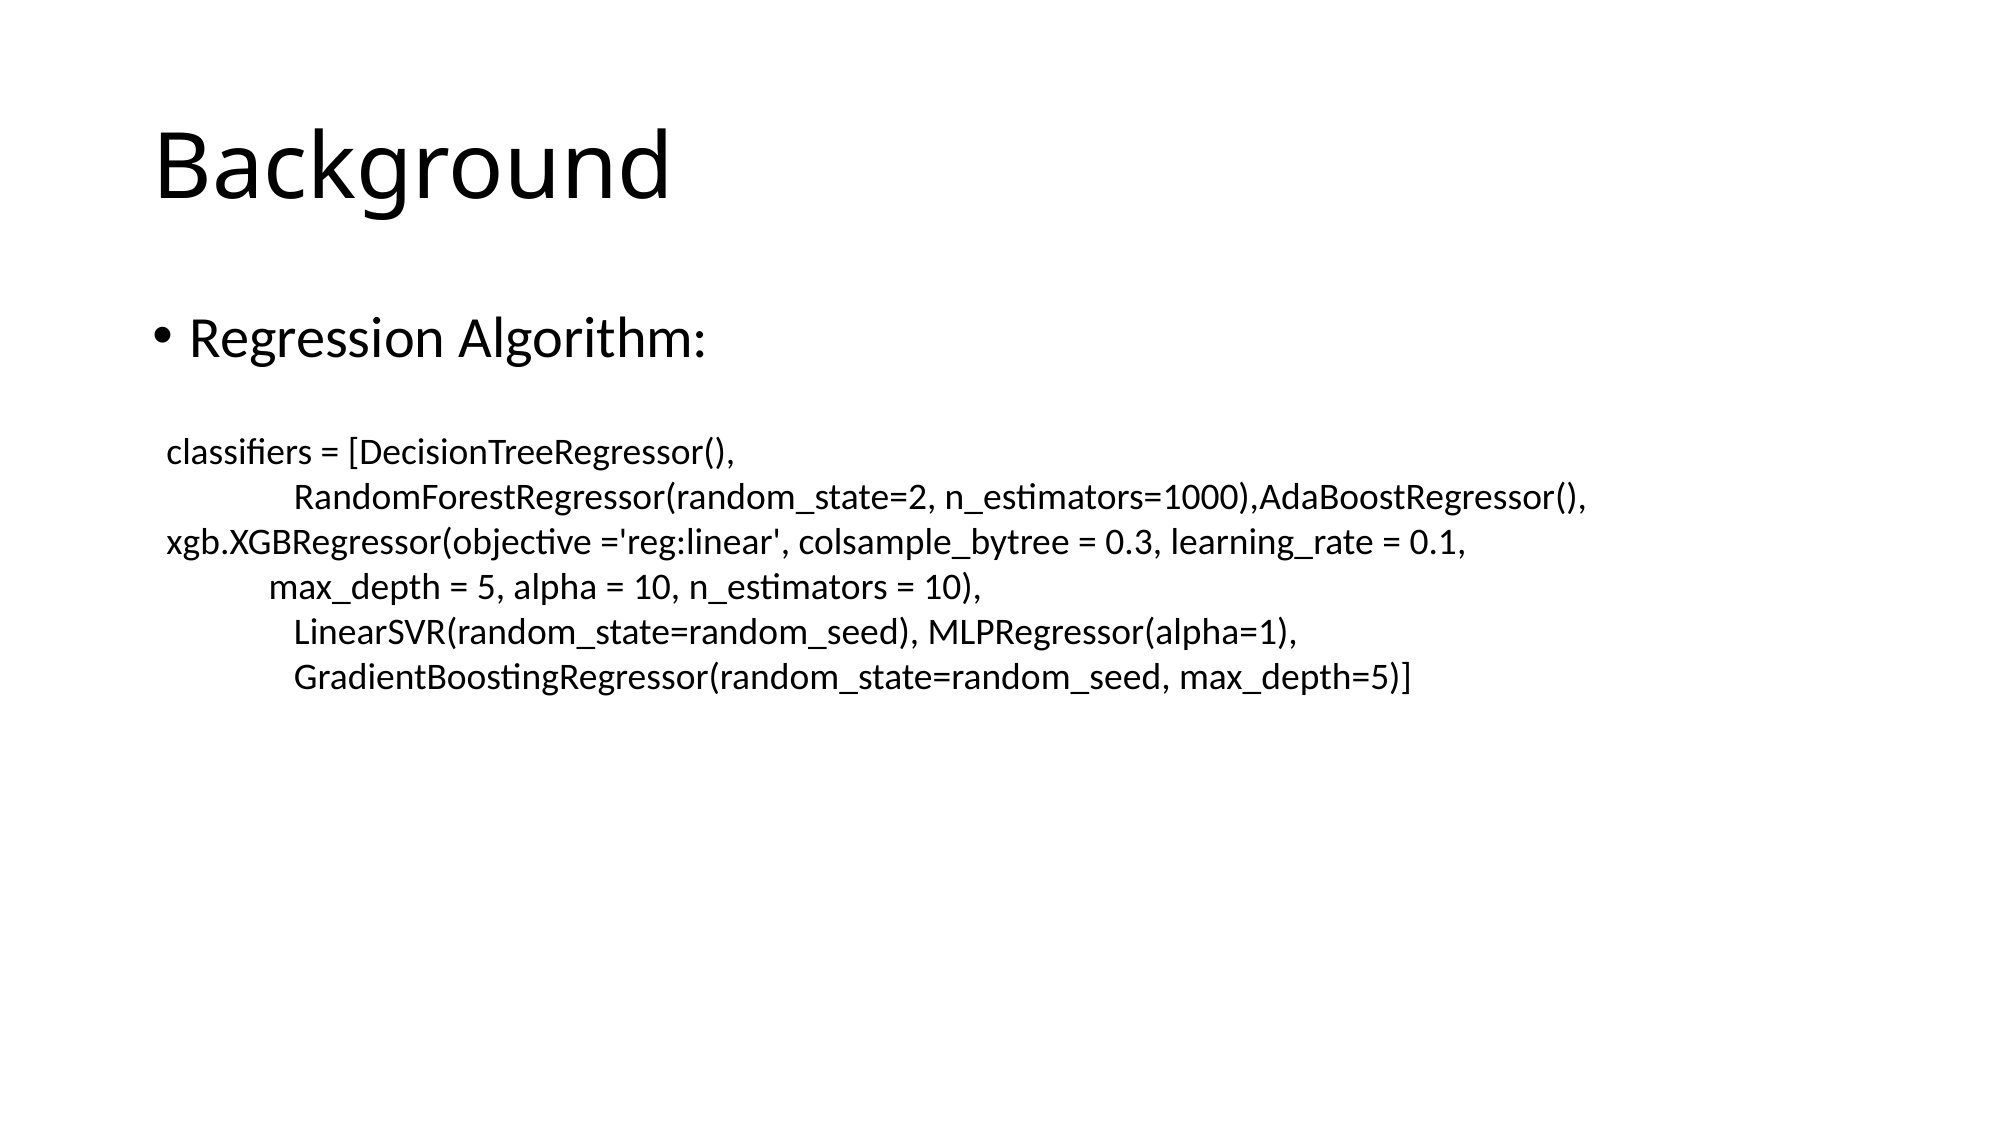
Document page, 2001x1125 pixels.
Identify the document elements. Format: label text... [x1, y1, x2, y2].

list Regression Algorithm: [137, 299, 1863, 1014]
title Background [137, 59, 1863, 278]
text_box classifiers = [DecisionTreeRegressor(), RandomForestRegressor(random_state=2, n_estimators=1000),AdaBoostRegressor(), xgb.XGBRegressor(objective ='reg:linear', colsample_bytree = 0.3, learning_rate = 0.1, max_depth = 5, alpha = 10, n_estimators = 10), LinearSVR(random_state=random_seed), MLPRegressor(alpha=1), GradientBoostingRegressor(random_state=random_seed, max_depth=5)] [151, 419, 1820, 705]
